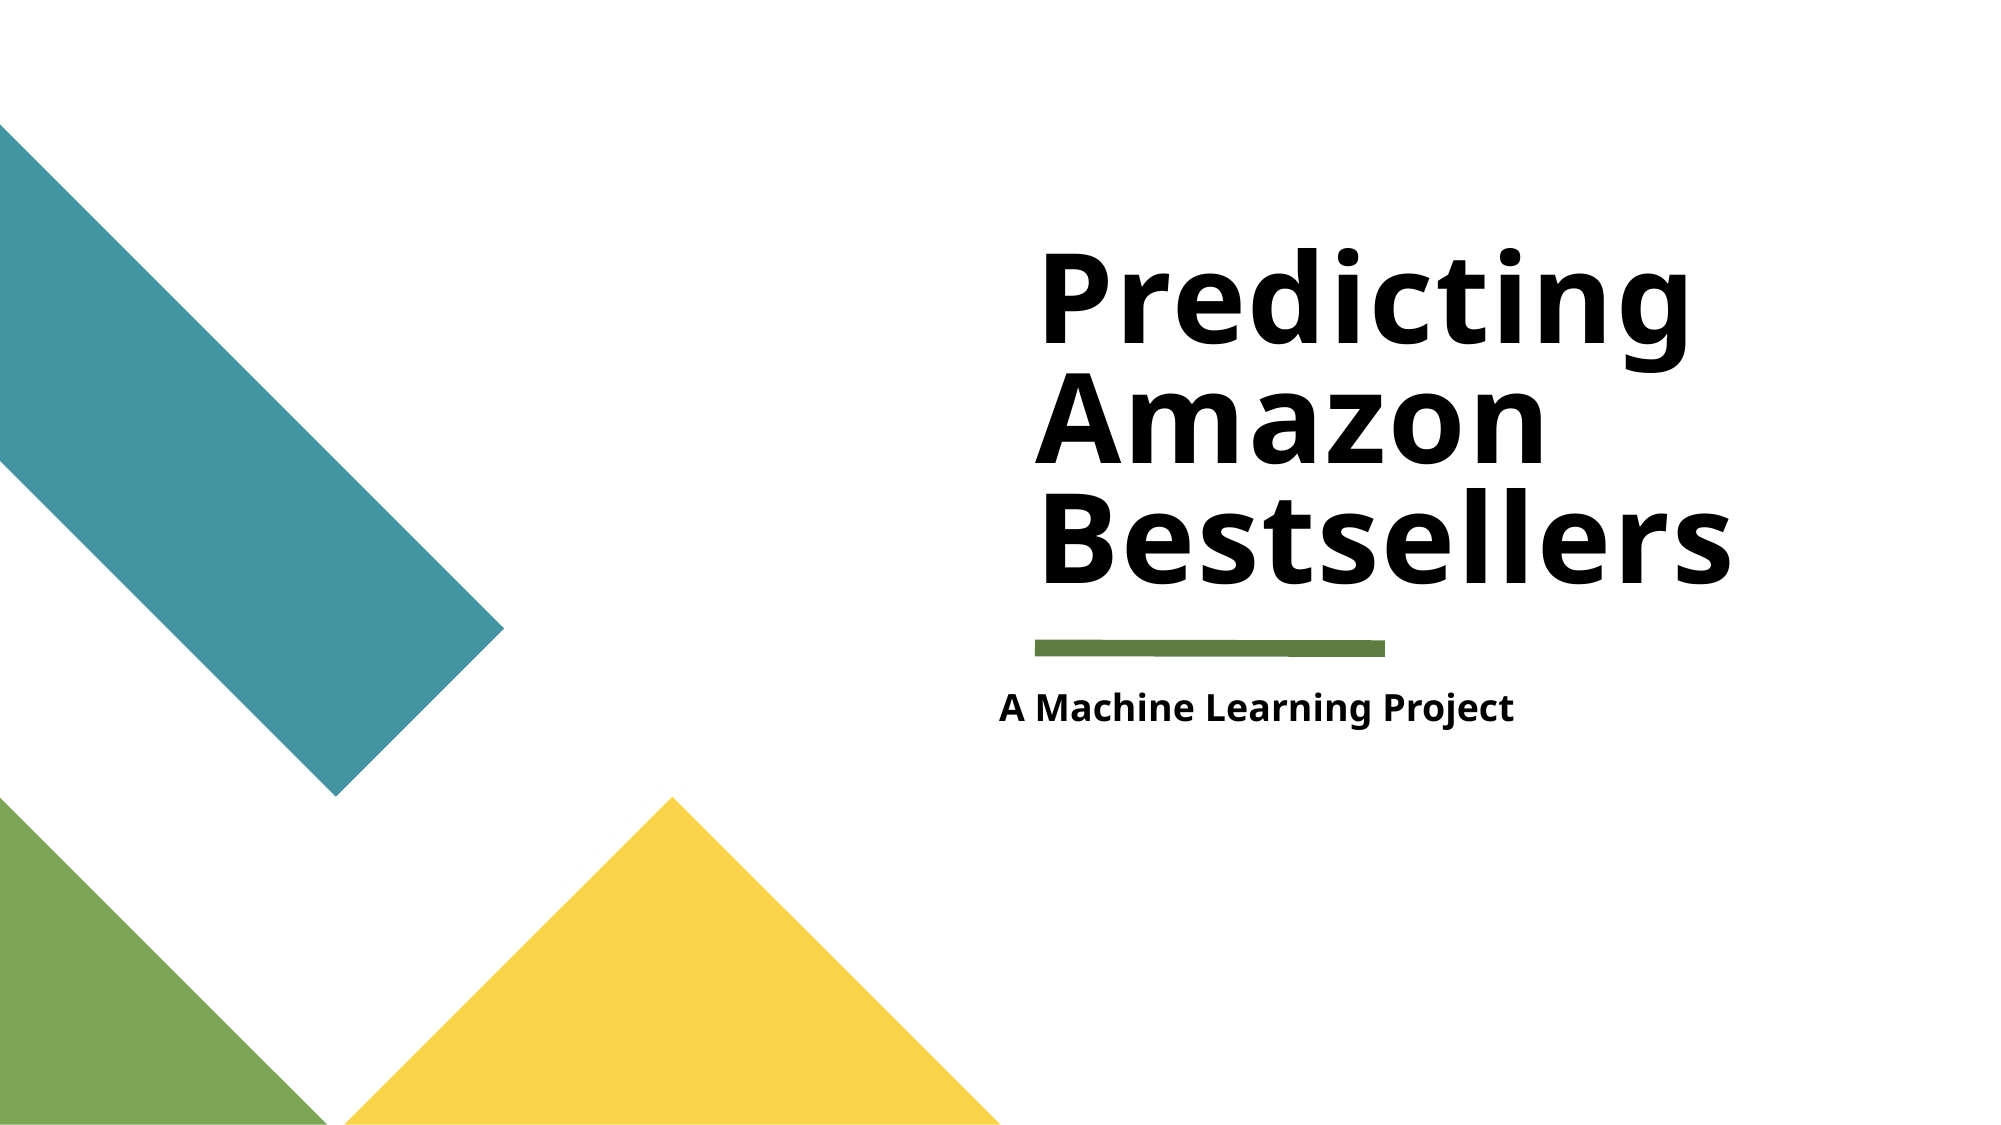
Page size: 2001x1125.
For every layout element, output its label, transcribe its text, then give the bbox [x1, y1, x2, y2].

text_box A Machine Learning Project [984, 676, 1530, 737]
title Predicting Amazon Bestsellers [1035, 67, 1936, 608]
